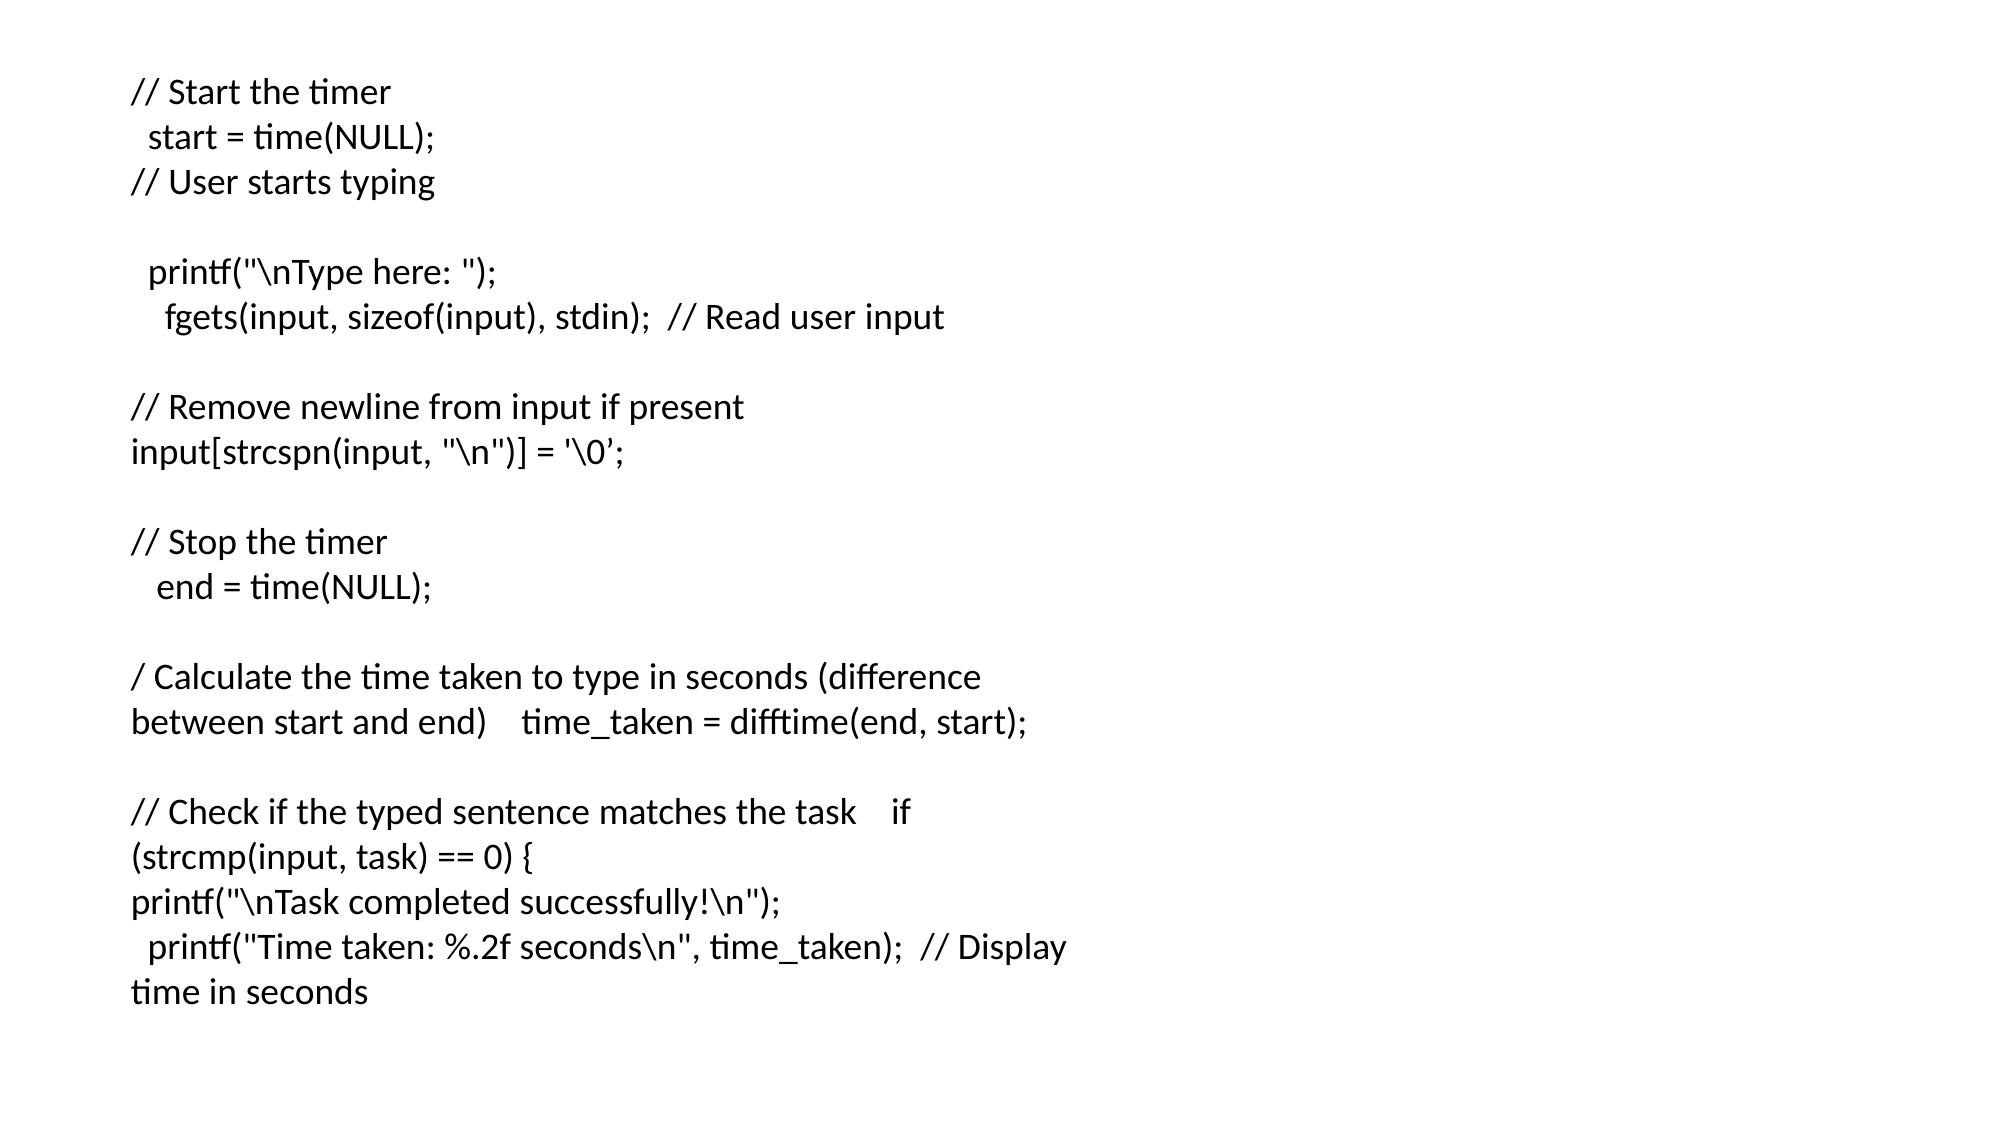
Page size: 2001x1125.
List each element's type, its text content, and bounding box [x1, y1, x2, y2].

text_box // Start the timer start = time(NULL); // User starts typing printf("\nType here: "); fgets(input, sizeof(input), stdin); // Read user input // Remove newline from input if present input[strcspn(input, "\n")] = '\0’; // Stop the timer end = time(NULL); / Calculate the time taken to type in seconds (difference between start and end) time_taken = difftime(end, start); // Check if the typed sentence matches the task if (strcmp(input, task) == 0) { printf("\nTask completed successfully!\n"); printf("Time taken: %.2f seconds\n", time_taken); // Display time in seconds [116, 59, 1086, 1110]
